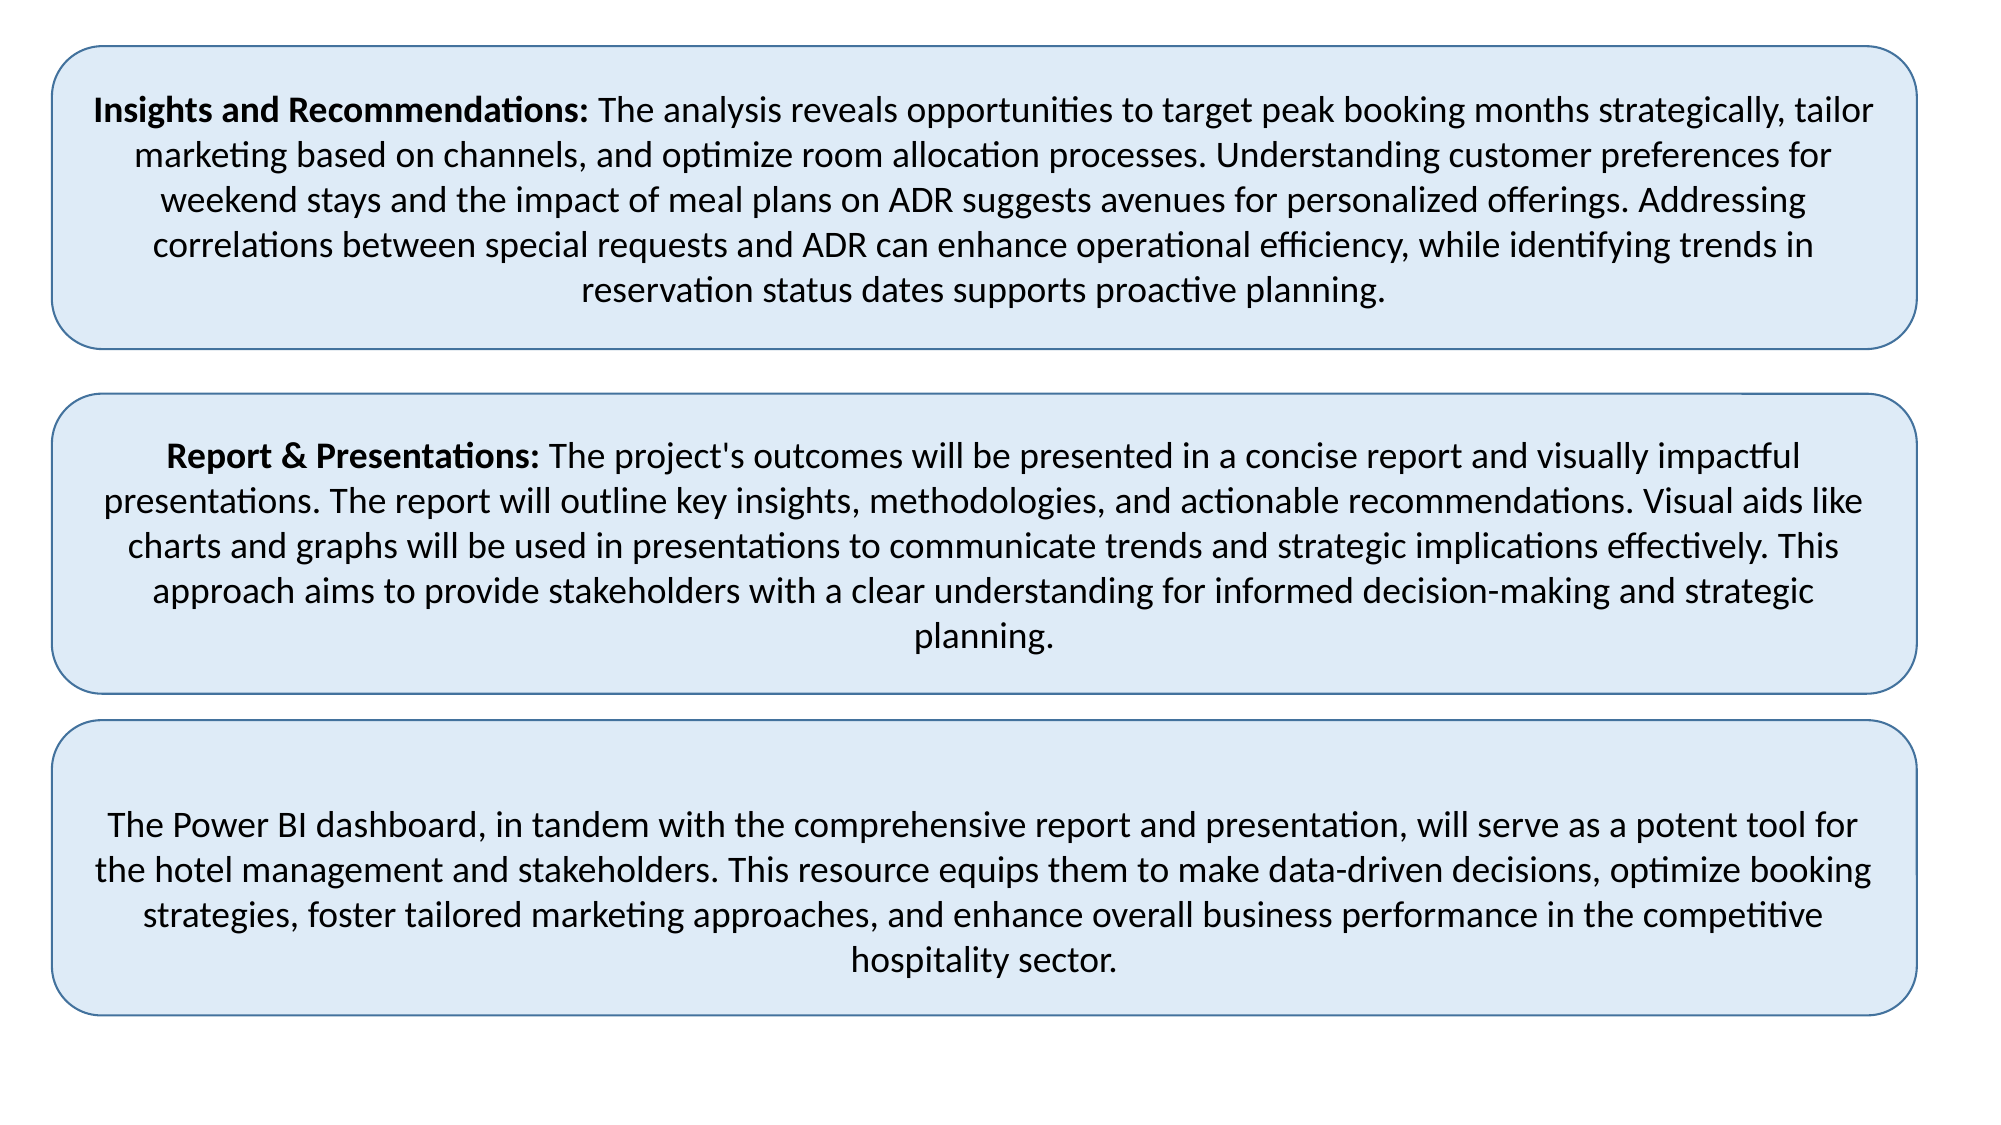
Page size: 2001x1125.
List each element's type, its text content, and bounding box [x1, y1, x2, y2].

text_box Report & Presentations: The project's outcomes will be presented in a concise report and visually impactful presentations. The report will outline key insights, methodologies, and actionable recommendations. Visual aids like charts and graphs will be used in presentations to communicate trends and strategic implications effectively. This approach aims to provide stakeholders with a clear understanding for informed decision-making and strategic planning. [50, 392, 1918, 695]
text_box The Power BI dashboard, in tandem with the comprehensive report and presentation, will serve as a potent tool for the hotel management and stakeholders. This resource equips them to make data-driven decisions, optimize booking strategies, foster tailored marketing approaches, and enhance overall business performance in the competitive hospitality sector. [50, 719, 1918, 1017]
text_box Insights and Recommendations: The analysis reveals opportunities to target peak booking months strategically, tailor marketing based on channels, and optimize room allocation processes. Understanding customer preferences for weekend stays and the impact of meal plans on ADR suggests avenues for personalized offerings. Addressing correlations between special requests and ADR can enhance operational efficiency, while identifying trends in reservation status dates supports proactive planning. [50, 45, 1918, 351]
